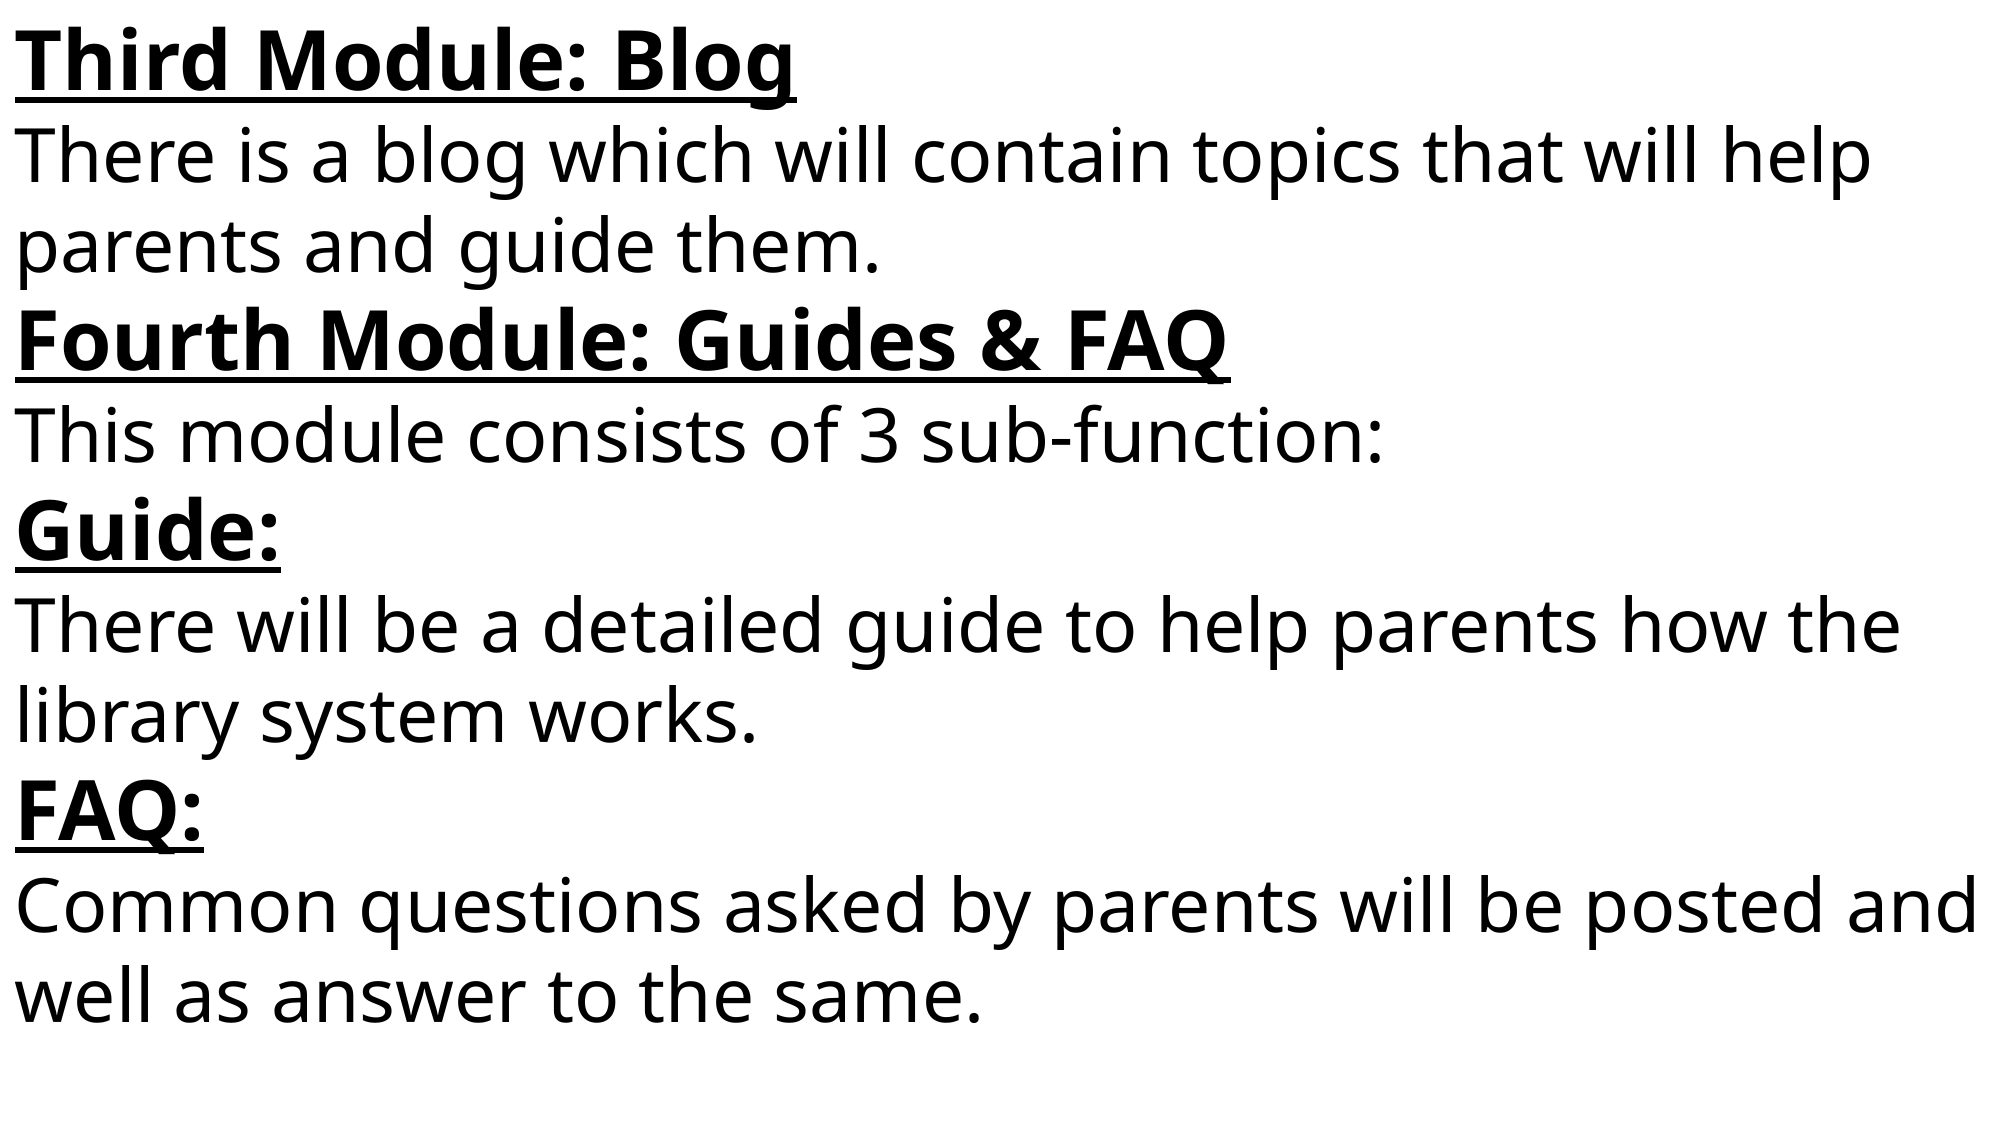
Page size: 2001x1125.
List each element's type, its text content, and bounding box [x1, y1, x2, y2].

text_box Third Module: Blog There is a blog which will contain topics that will help parents and guide them. Fourth Module: Guides & FAQ This module consists of 3 sub-function: Guide: There will be a detailed guide to help parents how the library system works. FAQ: Common questions asked by parents will be posted and well as answer to the same. [0, 0, 2000, 1045]
